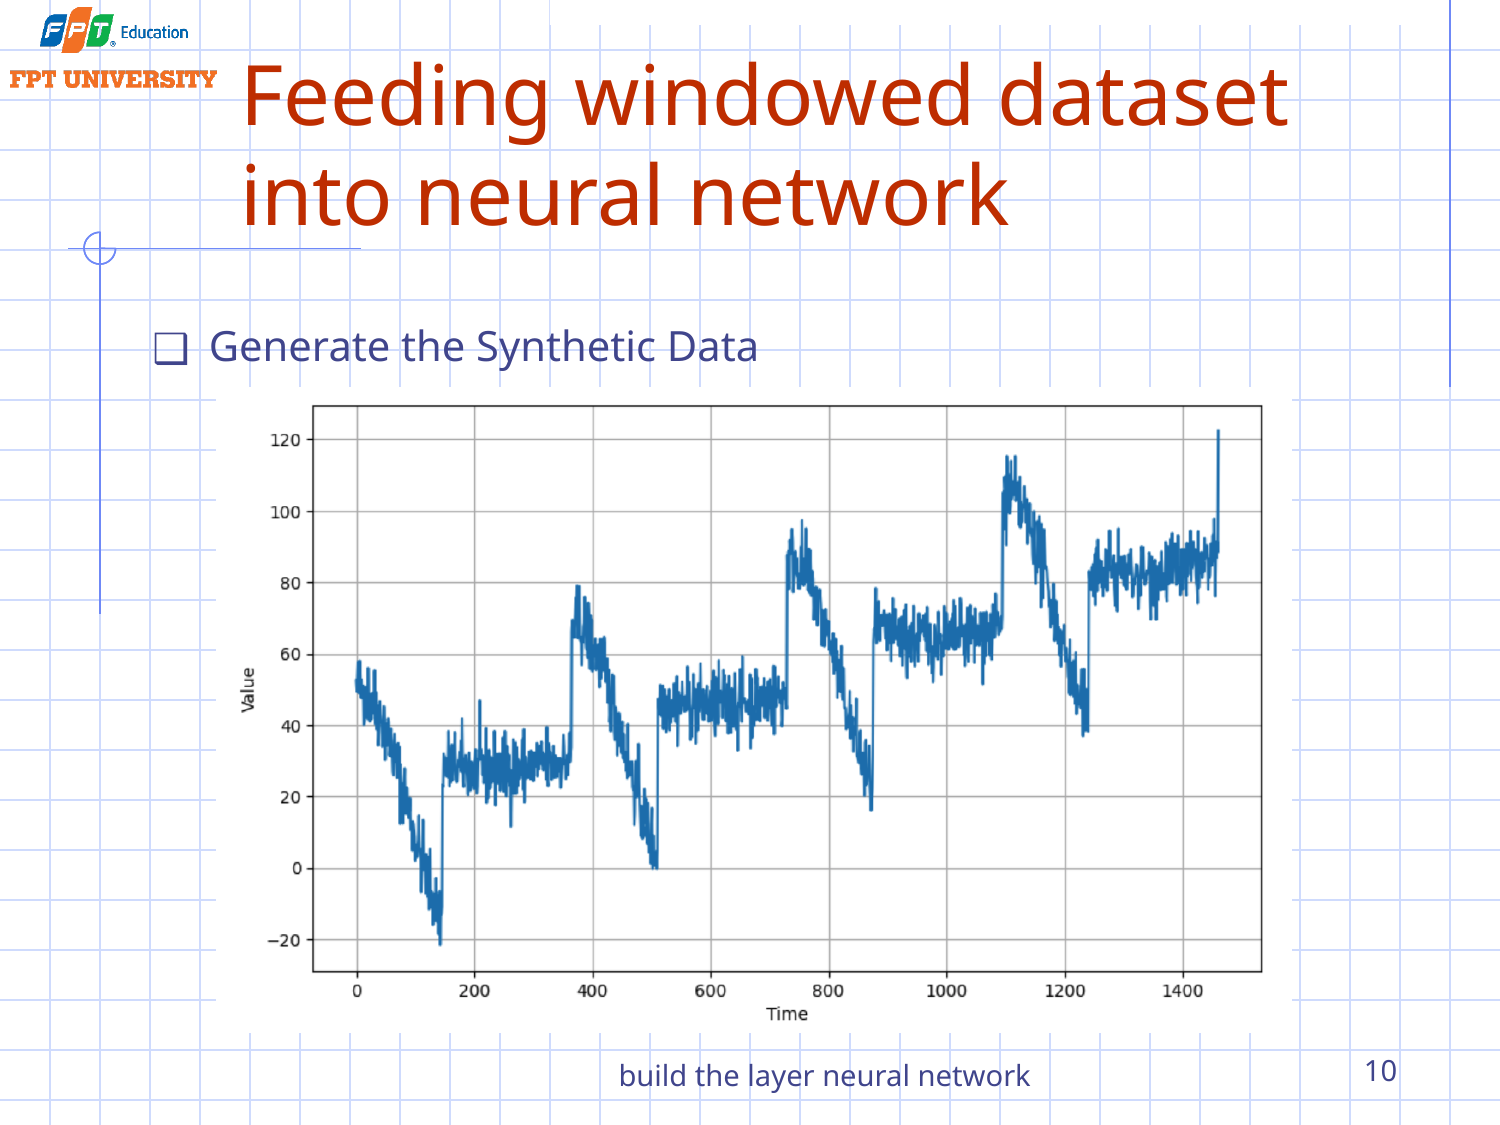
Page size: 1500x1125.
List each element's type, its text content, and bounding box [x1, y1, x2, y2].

text_box build the layer neural network [587, 1041, 1063, 1100]
list Generate the Synthetic Data [137, 287, 1438, 988]
title Feeding windowed dataset into neural network [225, 50, 1375, 250]
picture [216, 387, 1292, 1034]
text_box ‹#› [1099, 1024, 1413, 1100]
picture [10, 6, 217, 88]
